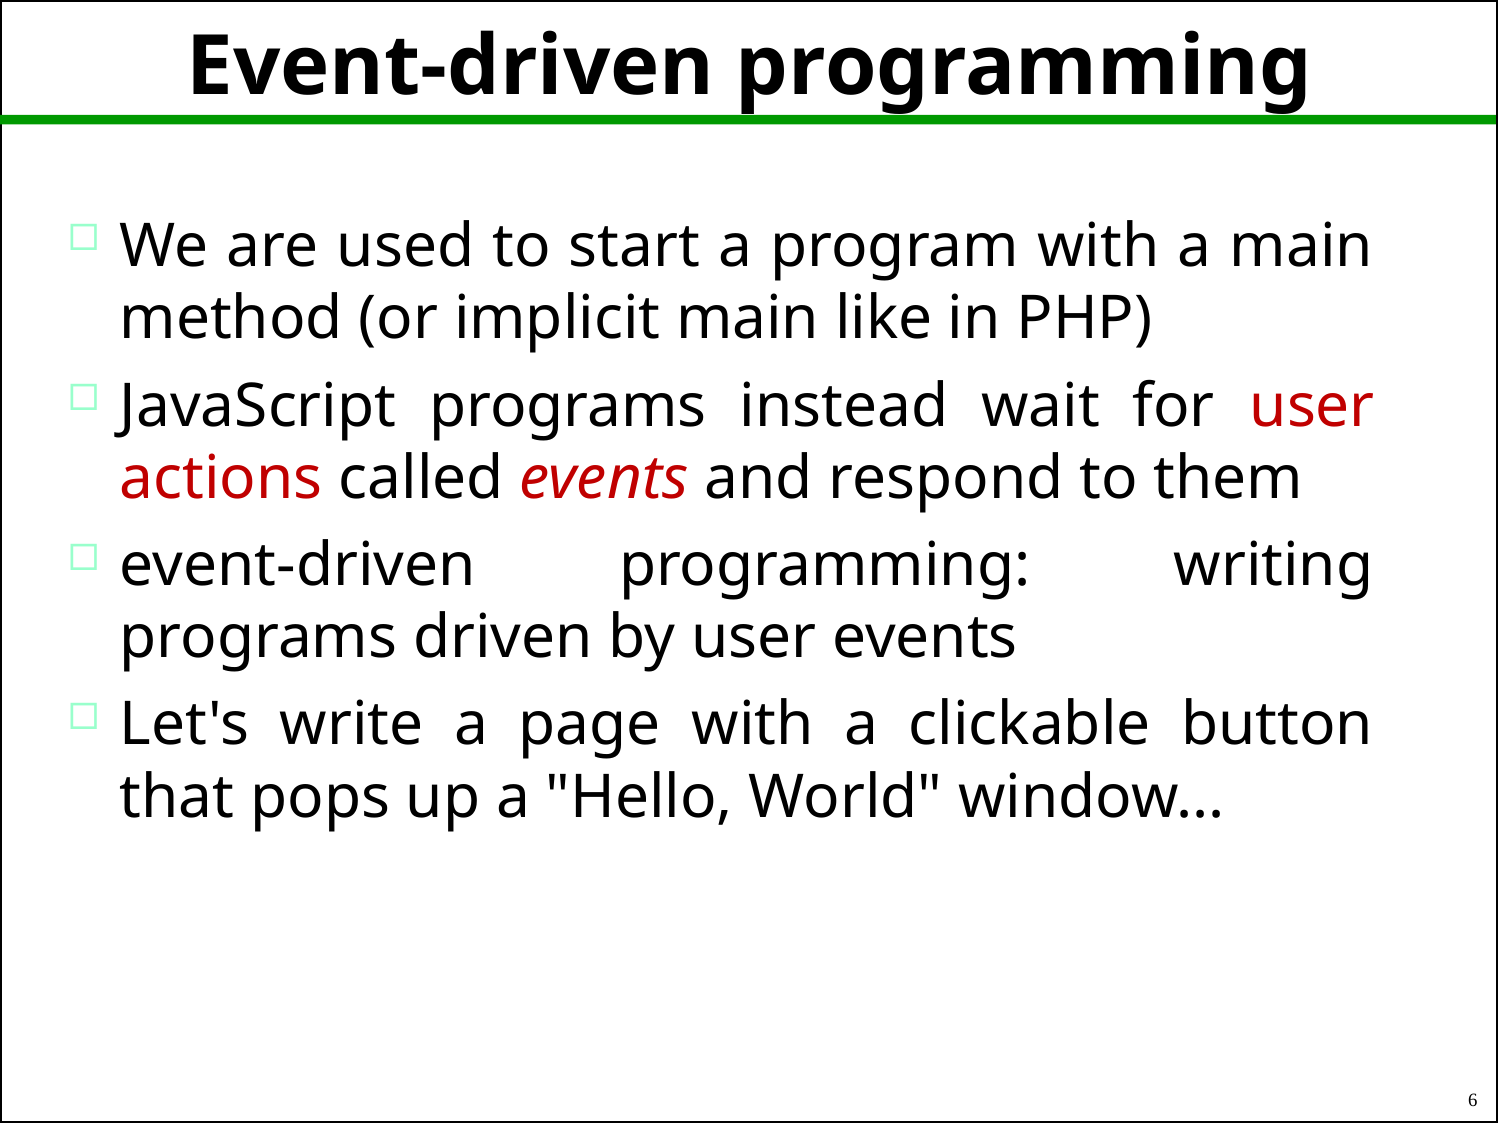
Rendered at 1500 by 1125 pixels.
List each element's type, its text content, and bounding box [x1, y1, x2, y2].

title Event-driven programming [7, 15, 1493, 120]
text_box We are used to start a program with a main method (or implicit main like in PHP) JavaScript programs instead wait for user actions called events and respond to them event-driven programming: writing programs driven by user events Let's write a page with a clickable button that pops up a "Hello, World" window... [52, 198, 1390, 914]
slide_number 6 [1179, 1074, 1493, 1119]
